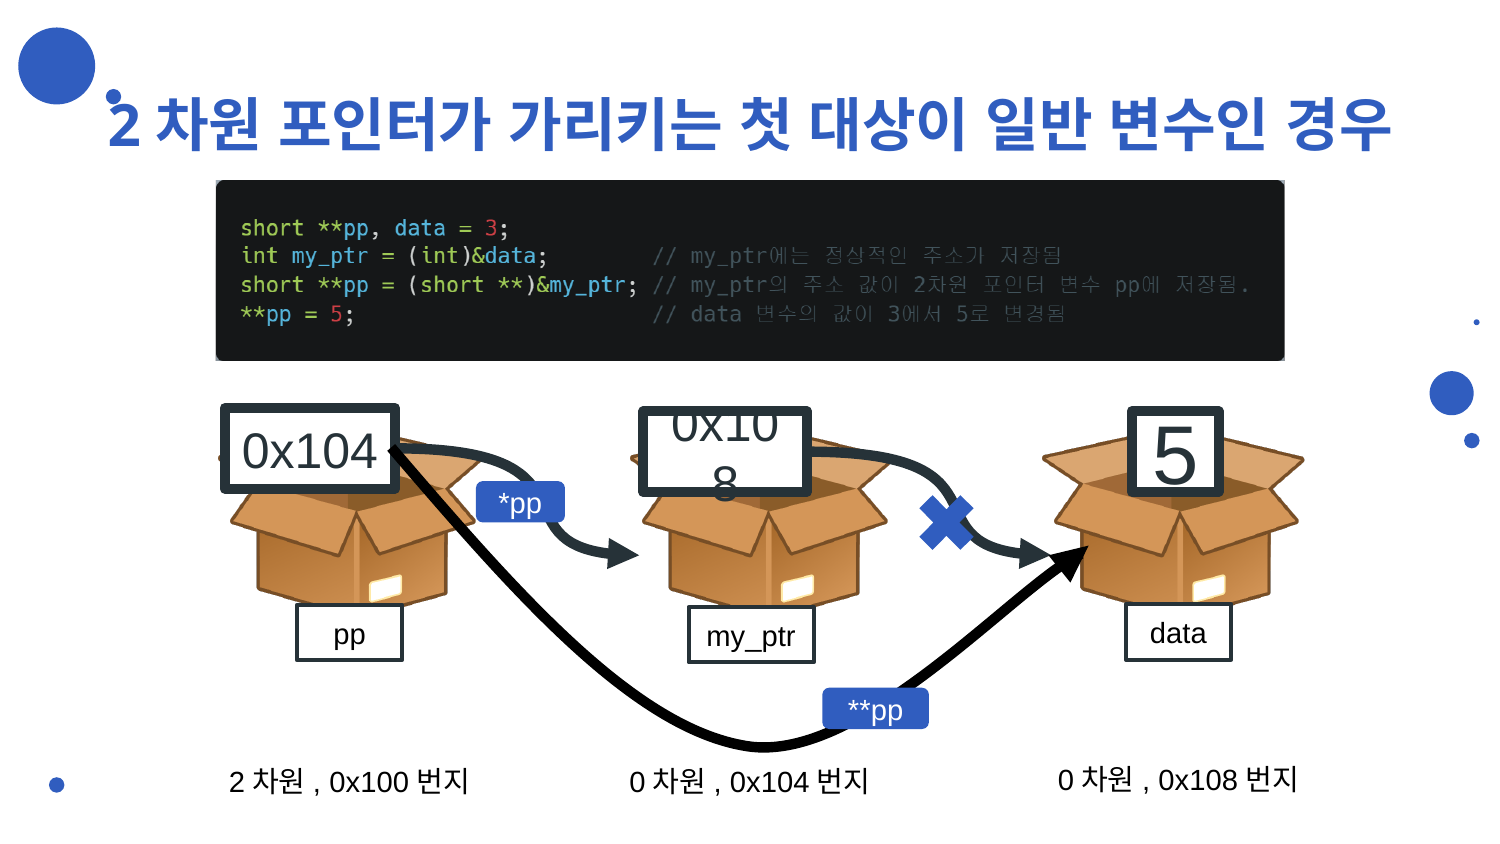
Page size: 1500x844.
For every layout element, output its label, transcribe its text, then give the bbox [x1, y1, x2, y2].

picture [214, 407, 485, 634]
text_box 2차원, 0x100번지 [214, 756, 485, 806]
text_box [394, 448, 640, 556]
picture [214, 180, 1286, 361]
text_box [492, 565, 1032, 750]
text_box 0차원, 0x108번지 [1043, 754, 1314, 805]
picture [1037, 407, 1309, 633]
text_box data [1124, 641, 1233, 662]
text_box pp [295, 641, 404, 662]
text_box 0차원, 0x104번지 [614, 756, 886, 806]
picture [626, 407, 897, 634]
text_box **pp [820, 685, 932, 732]
title 2차원 포인터가 가리키는 첫 대상이 일반 변수인 경우 [0, 72, 1500, 167]
text_box [1006, 588, 1032, 613]
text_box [806, 451, 1052, 556]
text_box my_ptr [687, 641, 816, 664]
